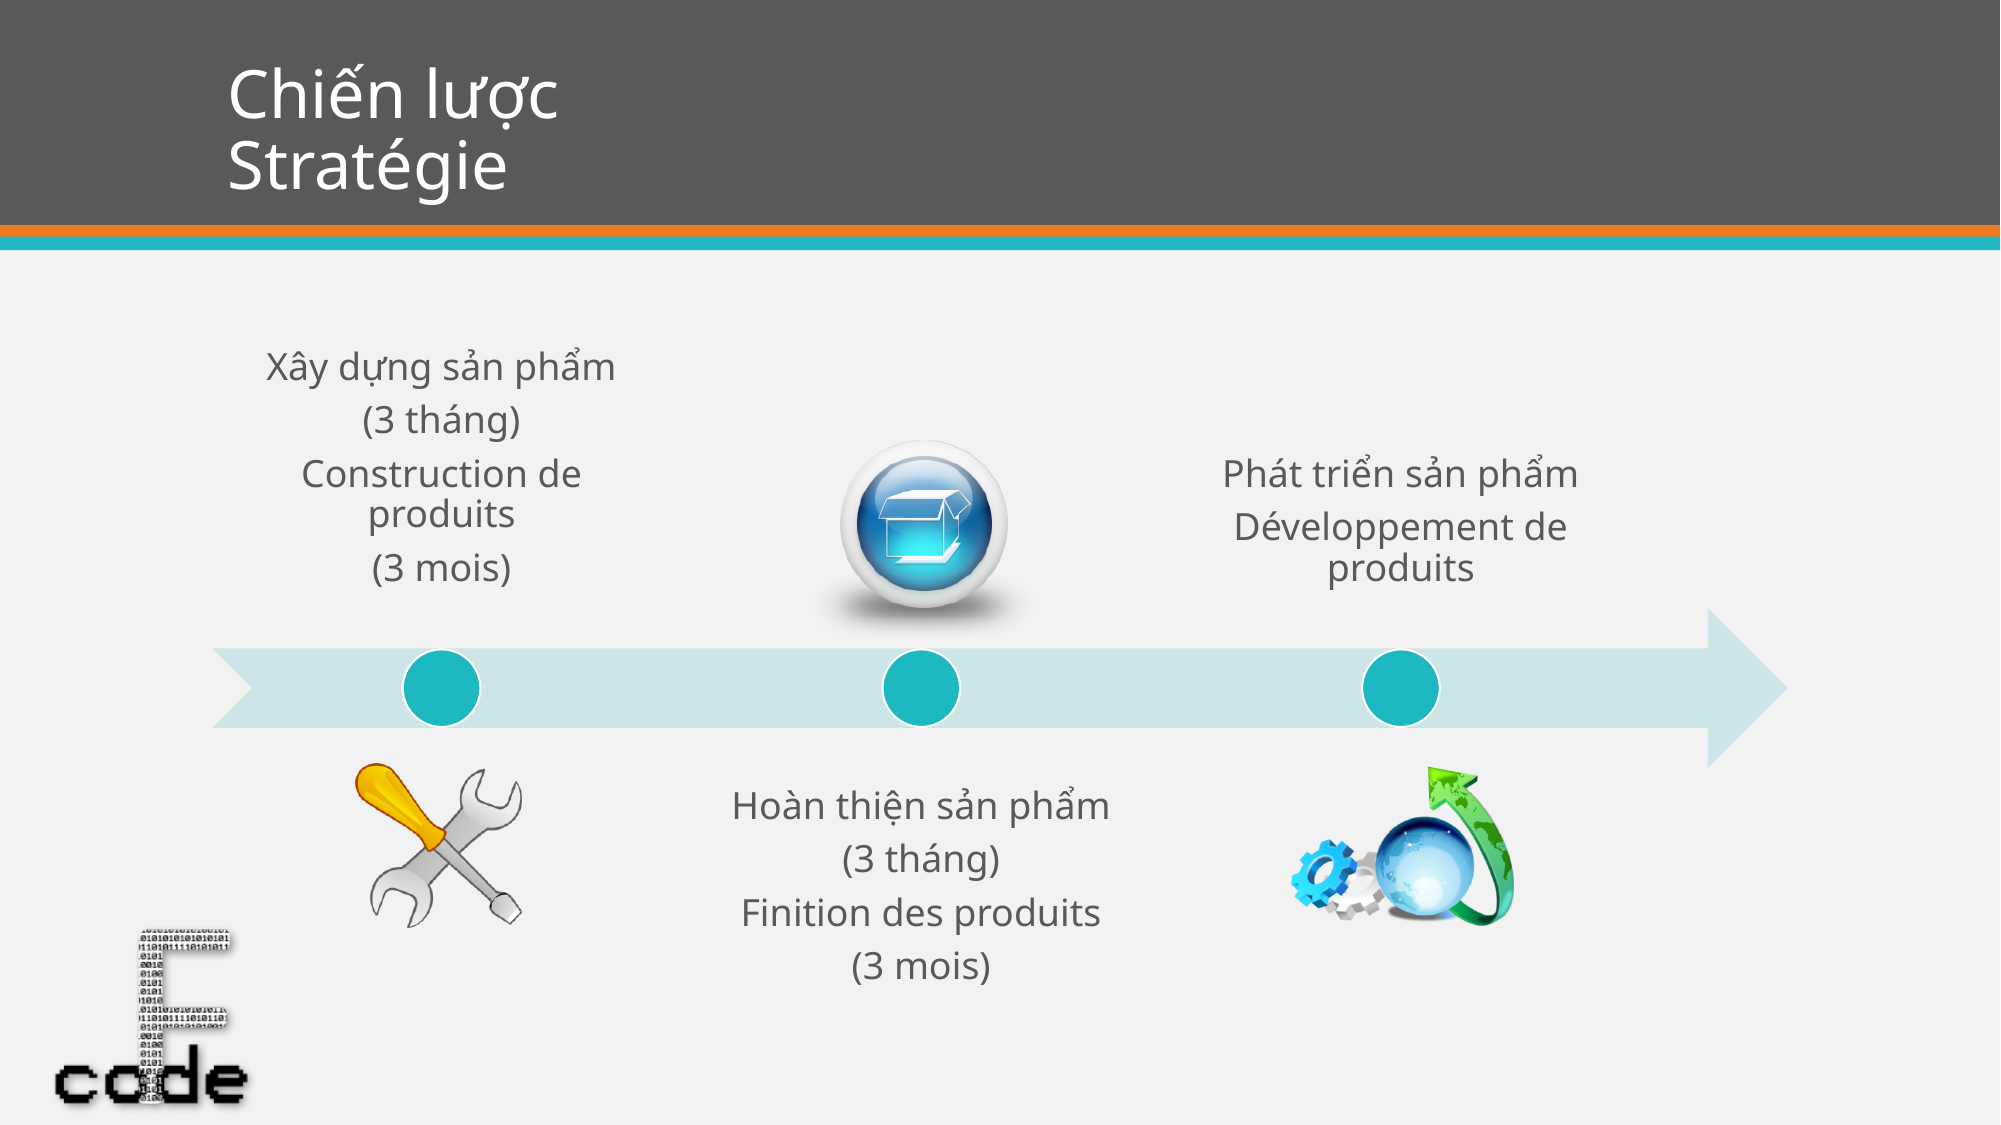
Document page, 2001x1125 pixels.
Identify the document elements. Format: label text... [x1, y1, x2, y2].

title Chiến lược Stratégie [212, 41, 1788, 212]
picture [1289, 751, 1514, 928]
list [212, 299, 1788, 1077]
picture [0, 835, 341, 1125]
picture [804, 407, 1043, 646]
picture [355, 763, 522, 928]
